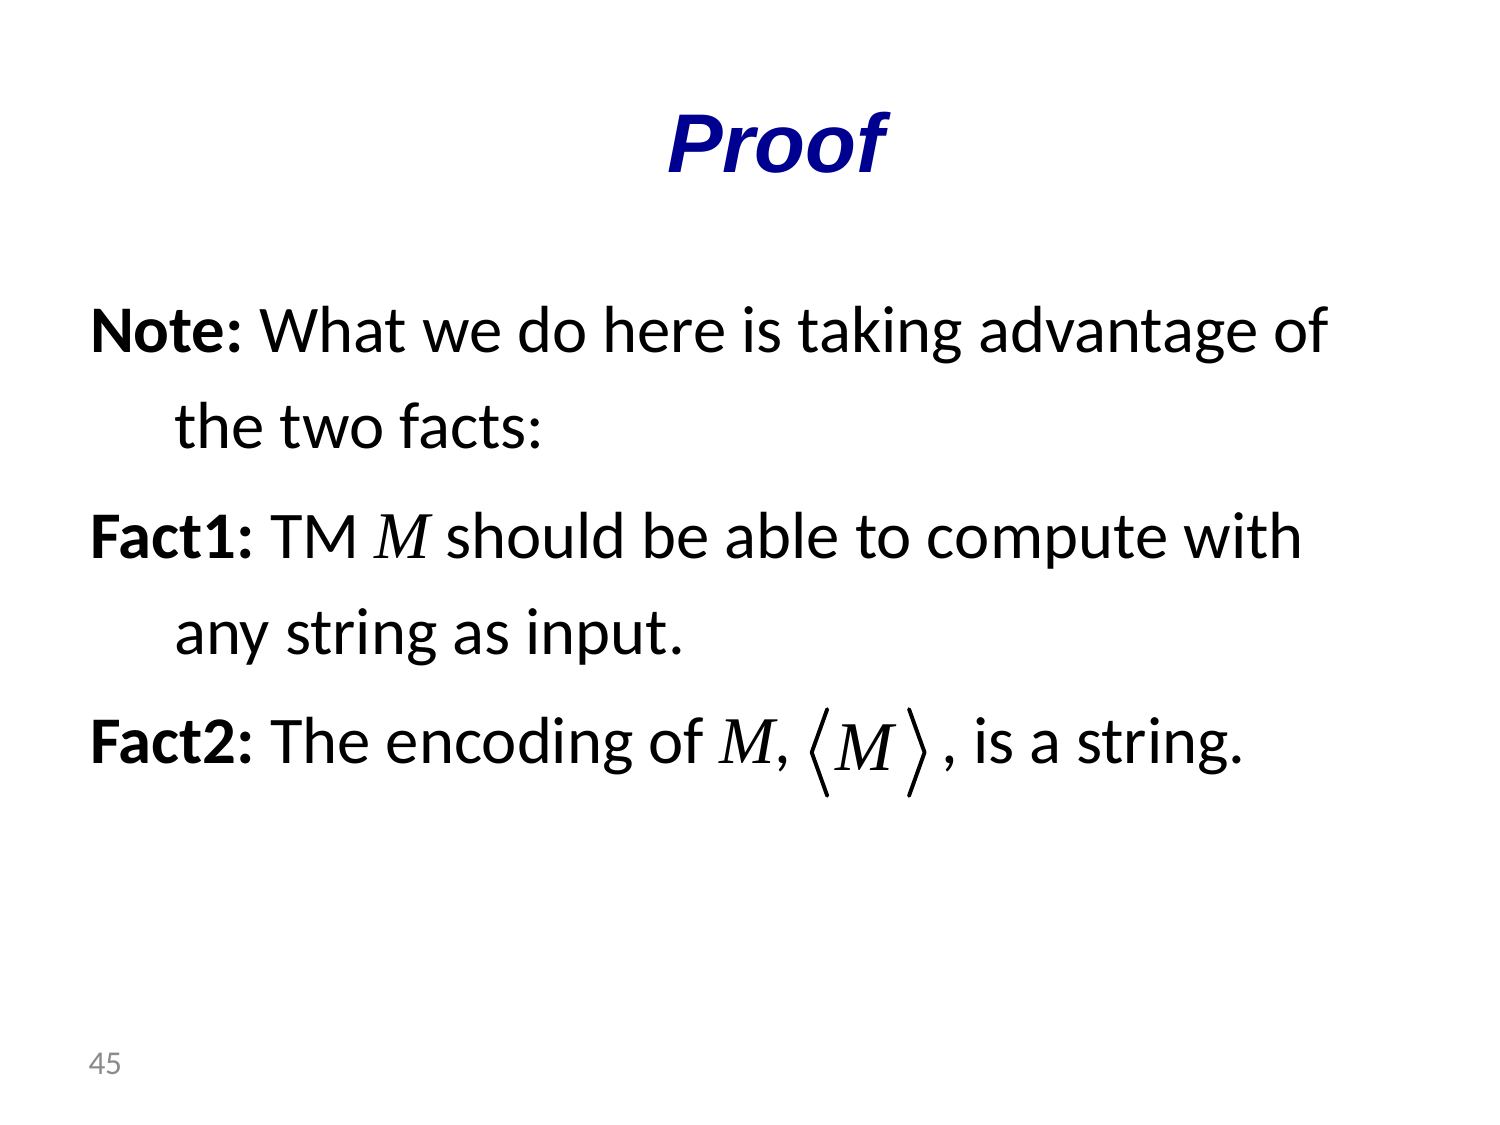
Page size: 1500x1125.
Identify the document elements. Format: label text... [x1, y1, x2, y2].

title Proof [75, 45, 1477, 233]
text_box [793, 692, 950, 817]
slide_number 45 [58, 1031, 409, 1092]
list Note: What we do here is taking advantage of the two facts: Fact1: TM M should be able to compute with any string as input. Fact2: The encoding of M, , is a string. [75, 262, 1425, 1005]
